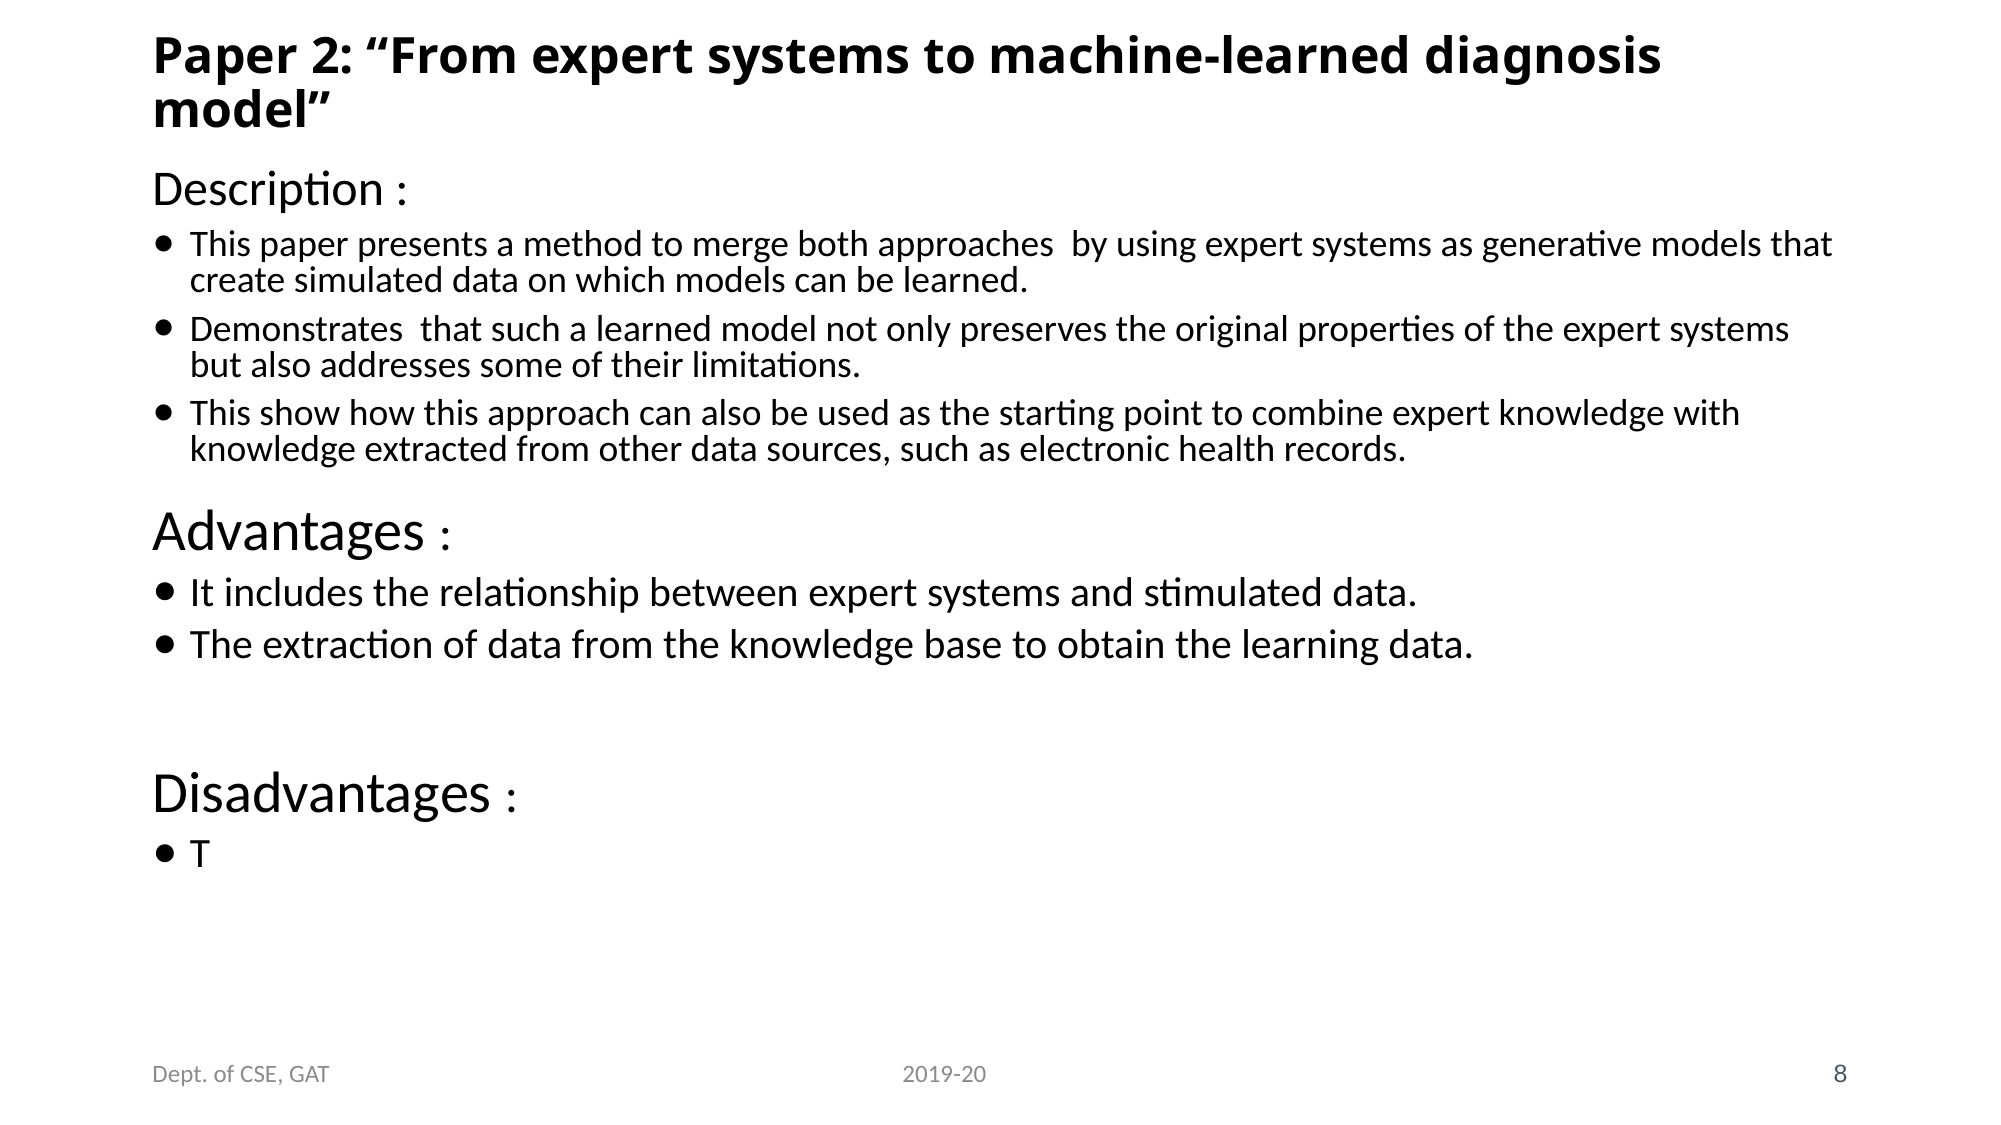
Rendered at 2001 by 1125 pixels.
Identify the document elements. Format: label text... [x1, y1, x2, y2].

list Advantages : It includes the relationship between expert systems and stimulated data. The extraction of data from the knowledge base to obtain the learning data. [137, 498, 1863, 739]
footer Dept. of CSE, GAT 2019-20 [137, 1042, 1338, 1103]
slide_number 8 [1412, 1042, 1863, 1103]
list Disadvantages : T [137, 759, 1863, 1001]
title Paper 2: “From expert systems to machine-learned diagnosis model” [137, 0, 1863, 159]
list Description : This paper presents a method to merge both approaches by using expert systems as generative models that create simulated data on which models can be learned. Demonstrates that such a learned model not only preserves the original properties of the expert systems but also addresses some of their limitations. This show how this approach can also be used as the starting point to combine expert knowledge with knowledge extracted from other data sources, such as electronic health records. [137, 159, 1863, 491]
